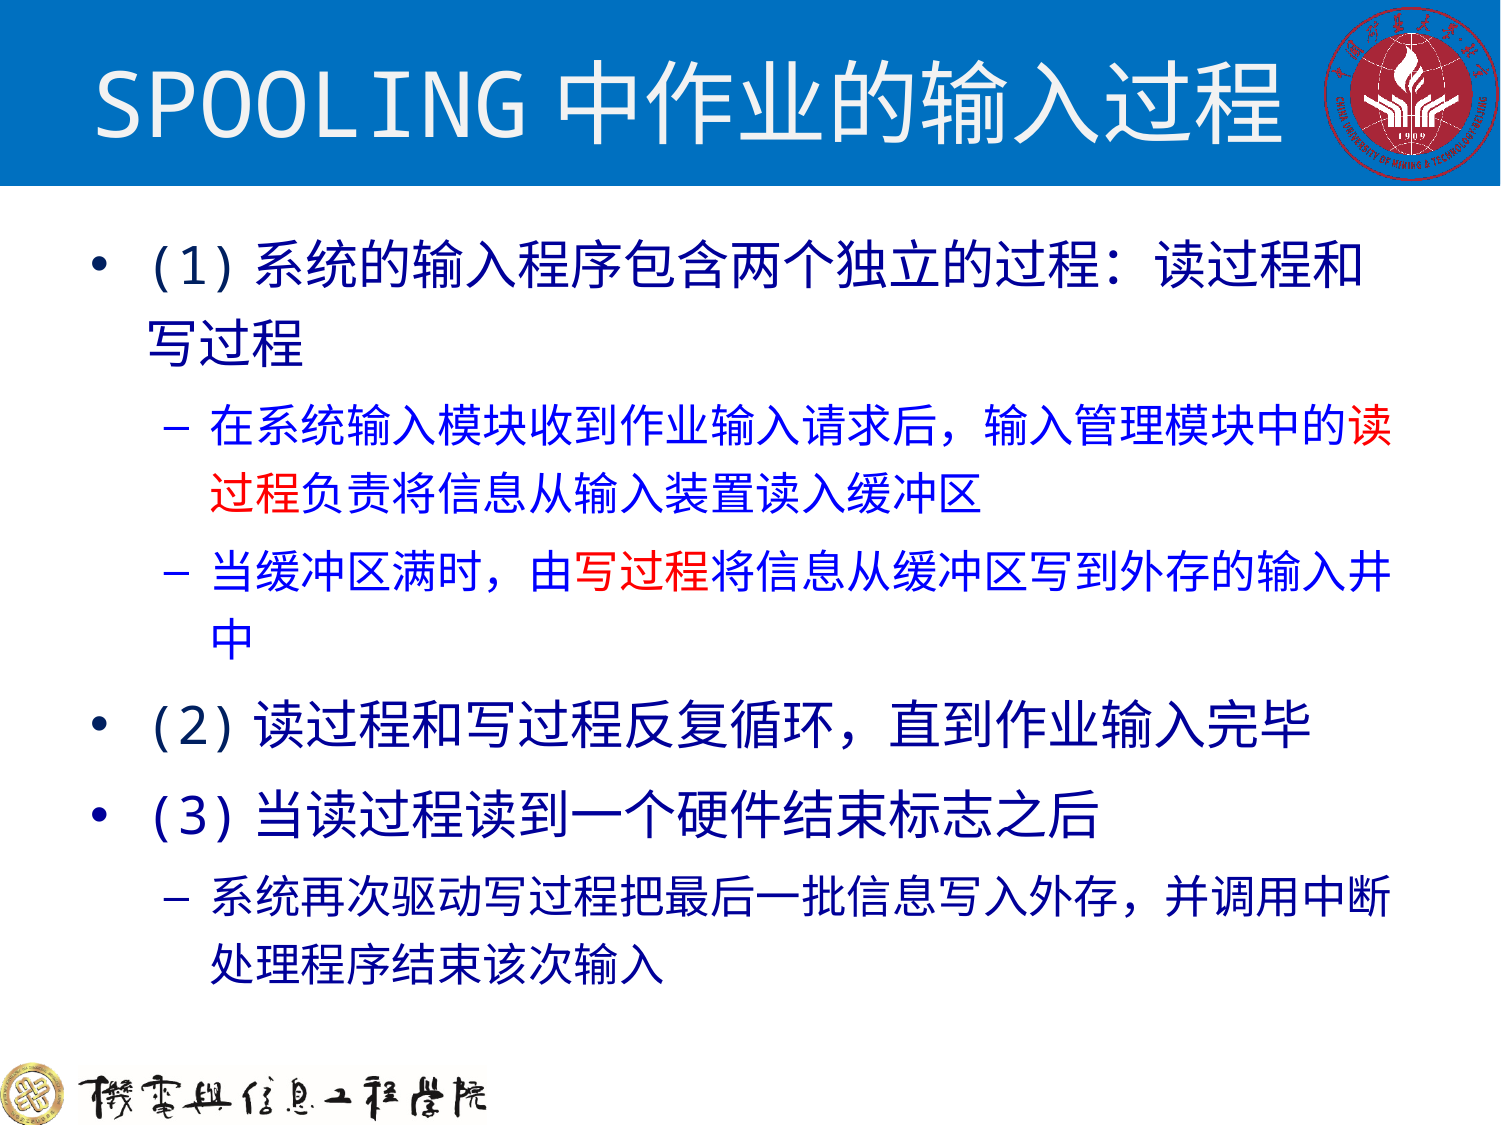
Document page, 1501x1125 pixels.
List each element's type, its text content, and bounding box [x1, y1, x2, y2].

picture [0, 1062, 64, 1125]
title SPOOLING中作业的输入过程 [75, 30, 1426, 171]
list (1)系统的输入程序包含两个独立的过程：读过程和写过程 在系统输入模块收到作业输入请求后，输入管理模块中的读过程负责将信息从输入装置读入缓冲区 当缓冲区满时，由写过程将信息从缓冲区写到外存的输入井中 (2)读过程和写过程反复循环，直到作业输入完毕 (3)当读过程读到一个硬件结束标志之后 系统再次驱动写过程把最后一批信息写入外存，并调用中断处理程序结束该次输入 [75, 208, 1426, 1005]
picture [1298, 0, 1501, 201]
picture [78, 1065, 487, 1125]
